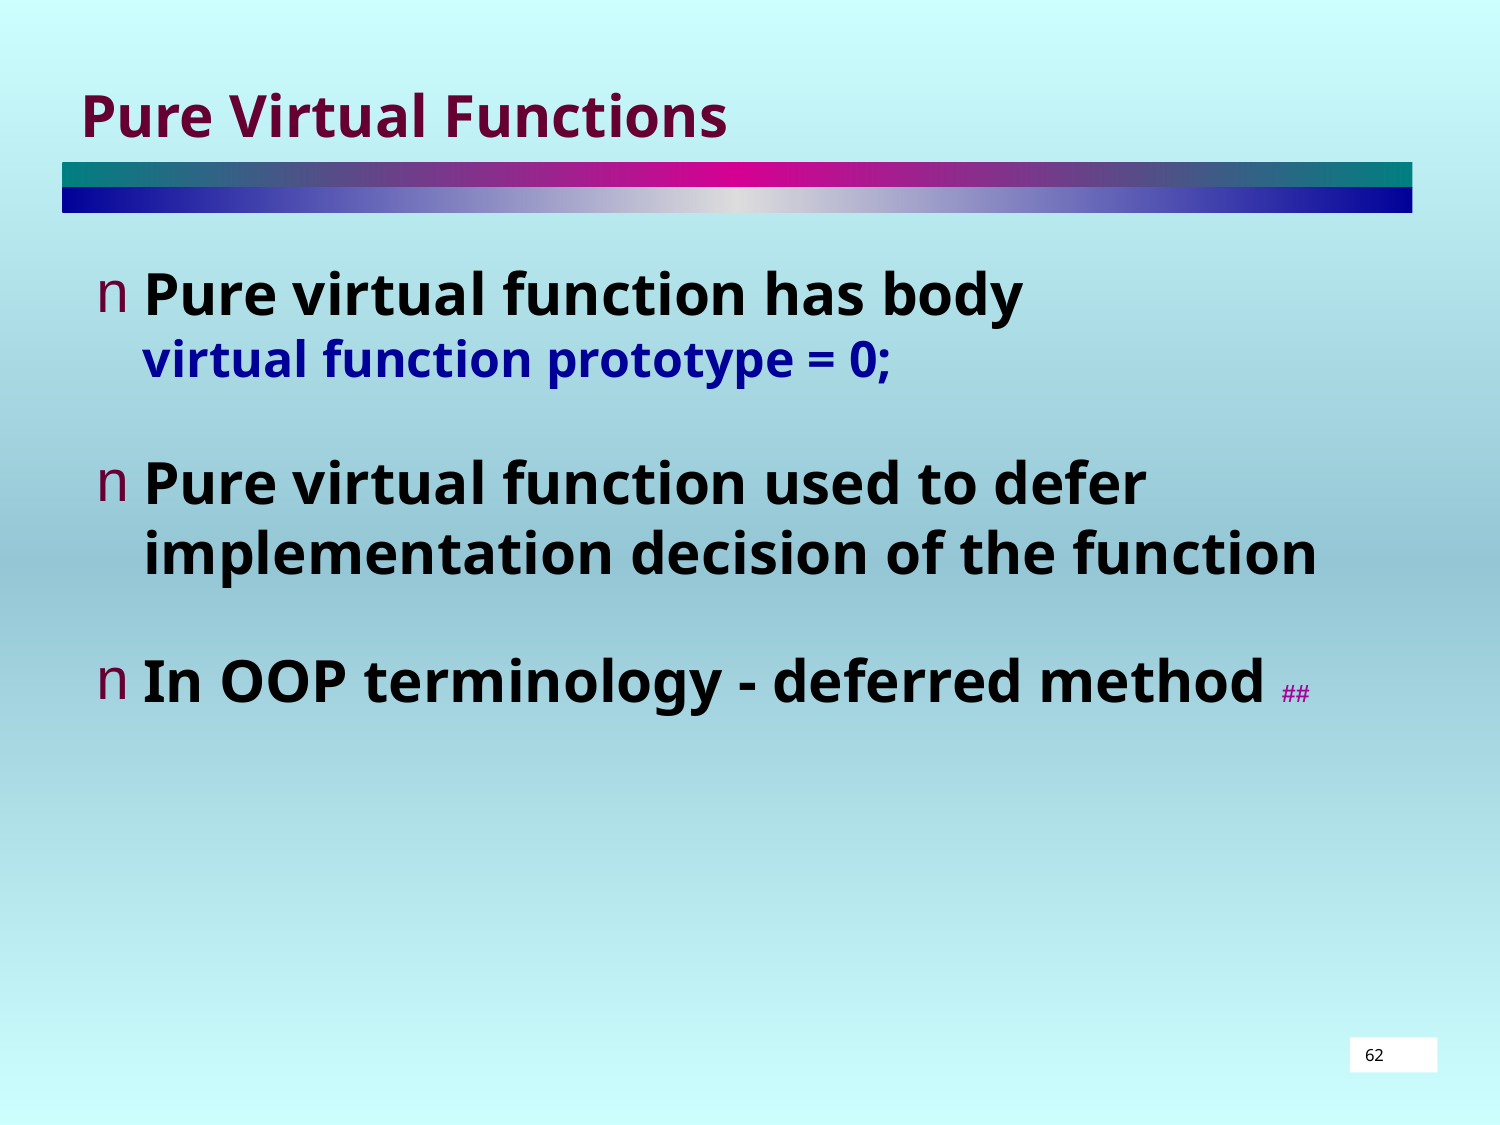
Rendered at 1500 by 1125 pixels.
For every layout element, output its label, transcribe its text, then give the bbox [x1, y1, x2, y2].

text_box 62 [1349, 1037, 1438, 1073]
list Pure virtual function has body virtual function prototype = 0; Pure virtual function used to defer implementation decision of the function In OOP terminology - deferred method ## [62, 249, 1413, 1025]
title Pure Virtual Functions [64, 17, 1425, 221]
